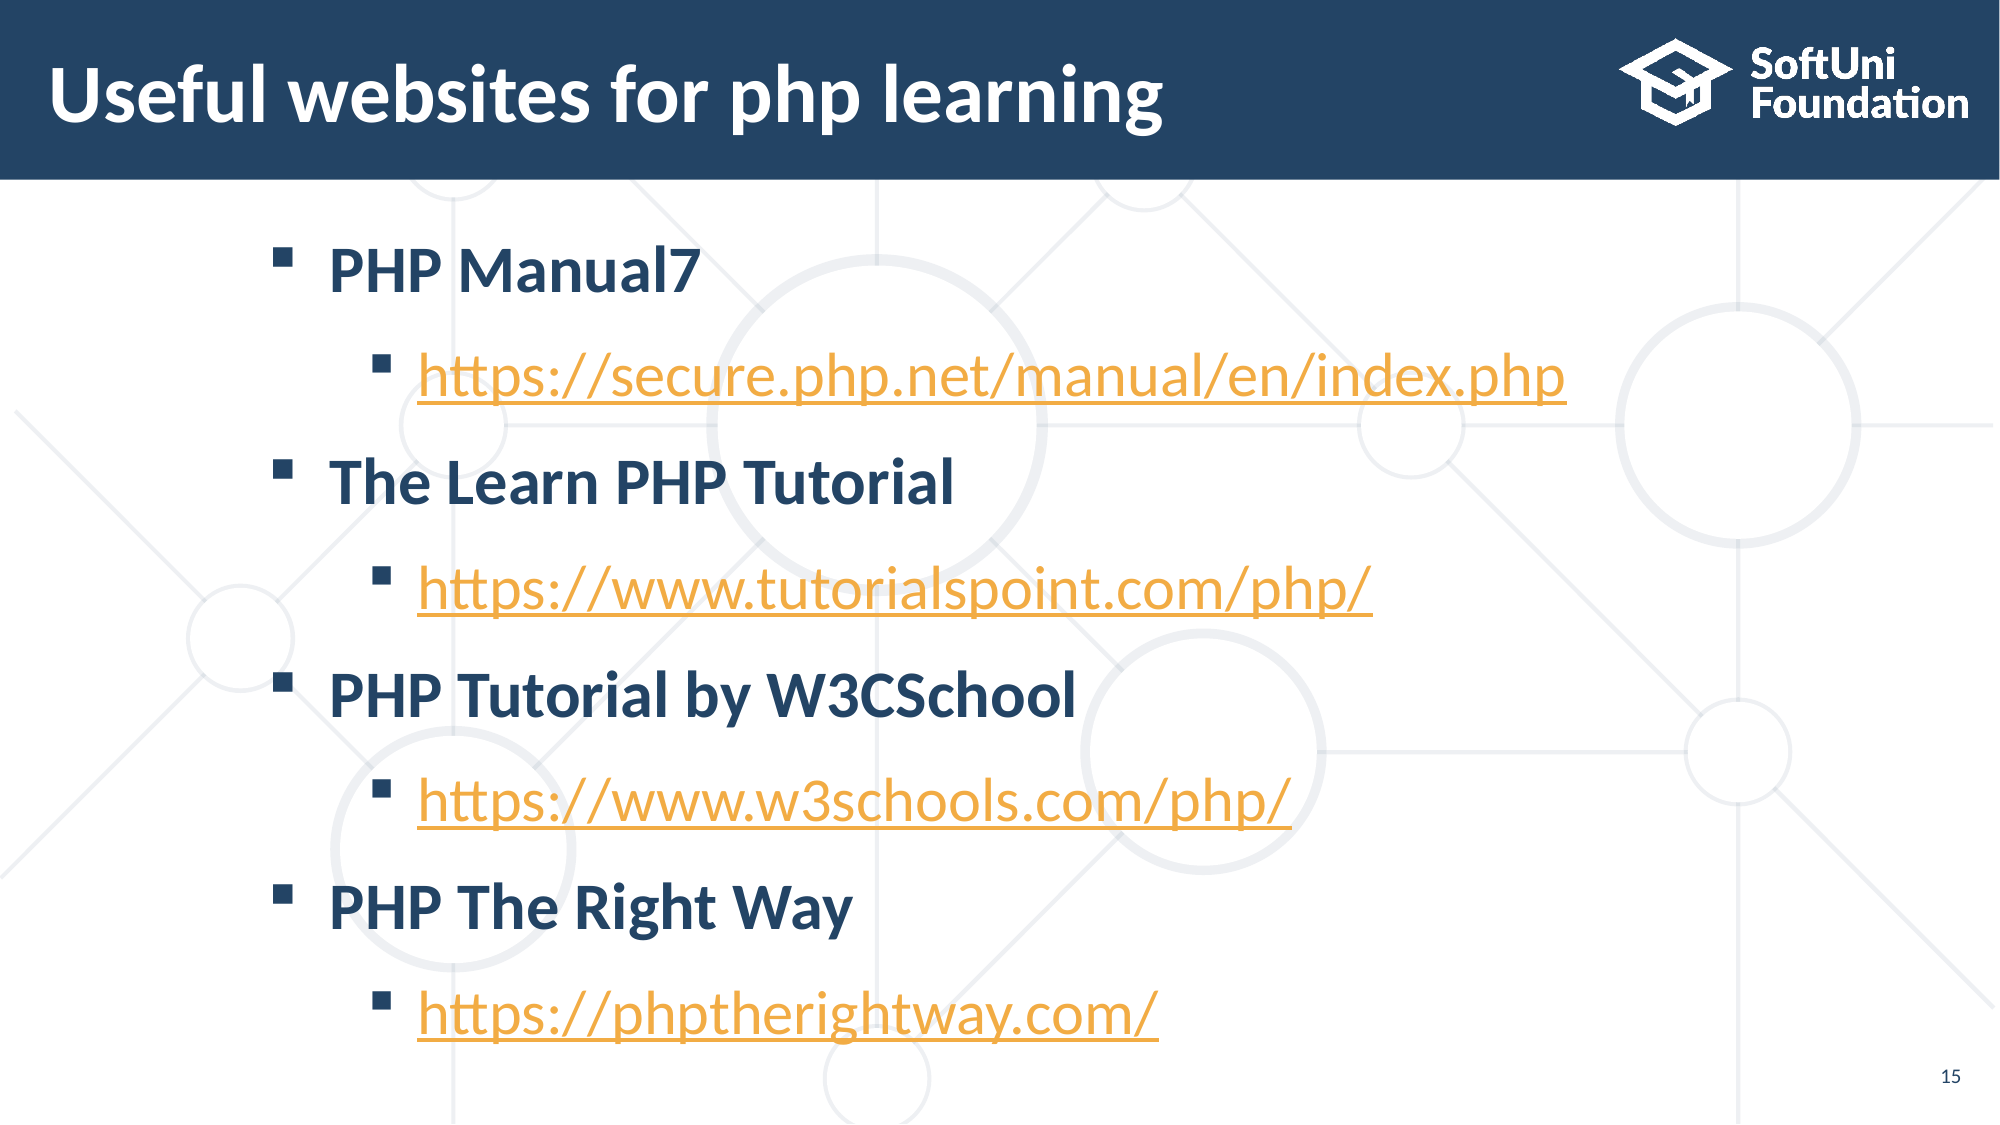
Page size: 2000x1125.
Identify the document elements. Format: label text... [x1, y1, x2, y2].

slide_number 15 [1896, 1049, 1968, 1101]
title Useful websites for php learning [31, 16, 1591, 162]
list PHP Manual7 https://secure.php.net/manual/en/index.php The Learn PHP Tutorial https://www.tutorialspoint.com/php/ PHP Tutorial by W3CSchool https://www.w3schools.com/php/ PHP The Right Way https://phptherightway.com/ [149, 215, 1838, 1069]
picture [1618, 38, 1968, 126]
